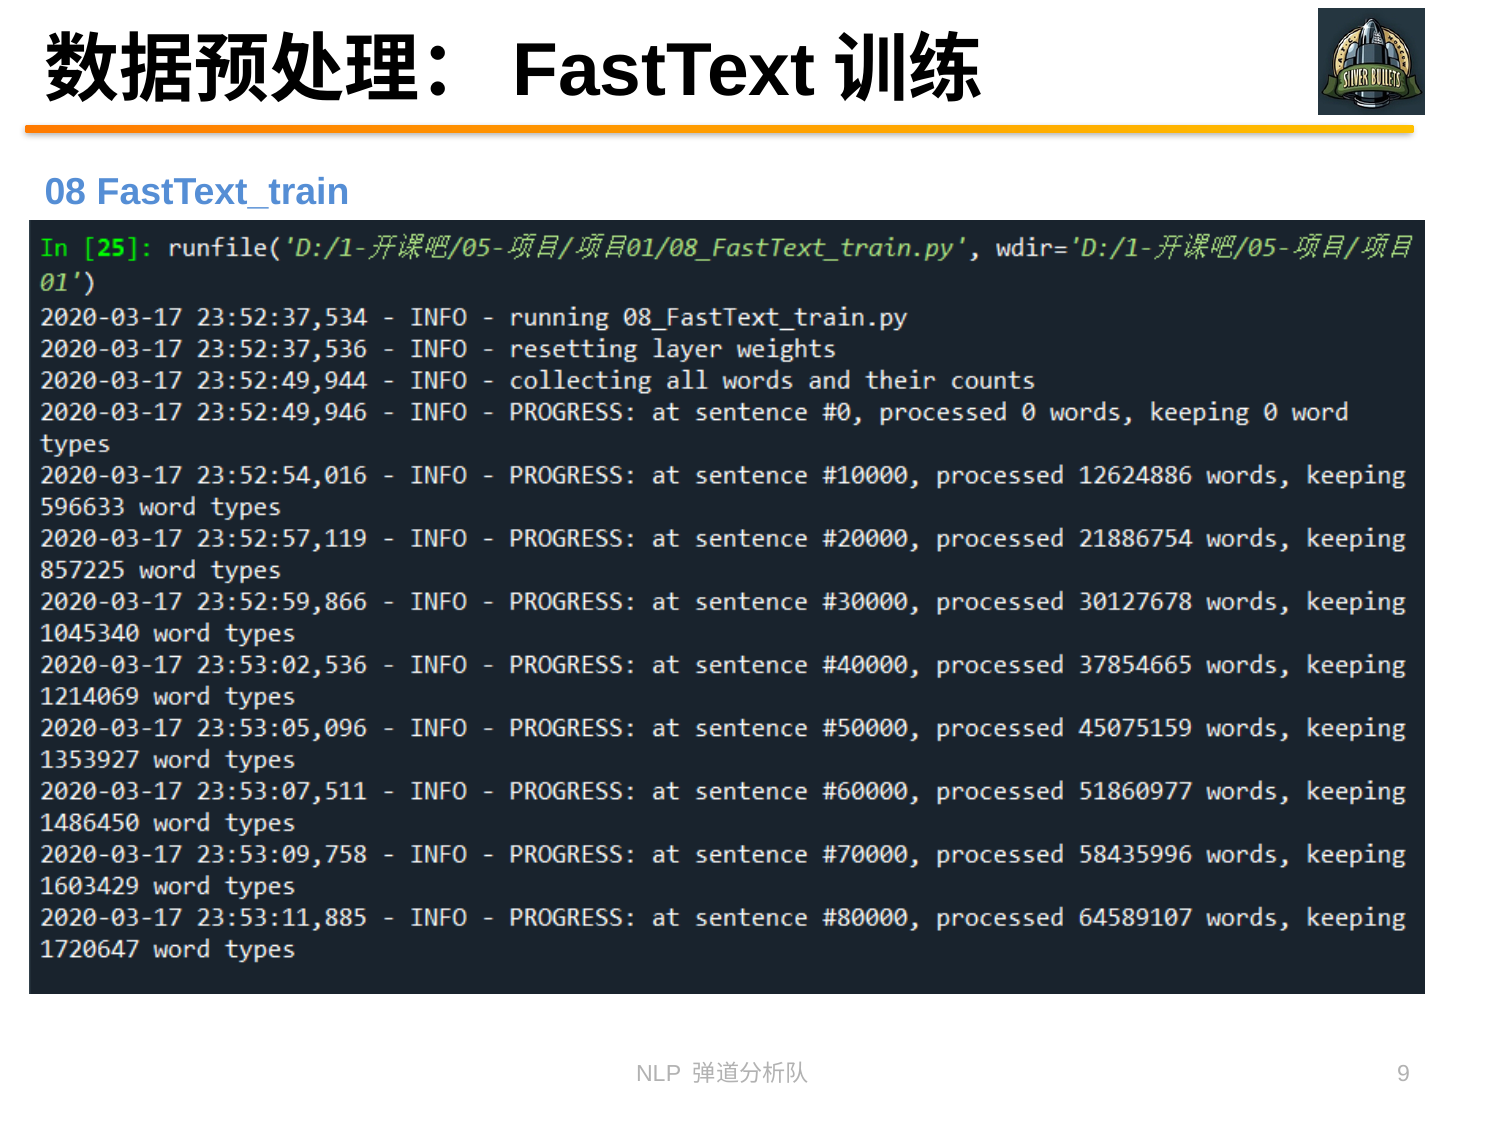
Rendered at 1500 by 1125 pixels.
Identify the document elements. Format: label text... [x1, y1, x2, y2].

slide_number 8 [1074, 1042, 1425, 1103]
picture [1318, 8, 1426, 115]
footer NLP 弹道分析队 [457, 1042, 988, 1103]
title 数据预处理：FastText训练 [29, 6, 1467, 126]
picture [29, 219, 1425, 995]
text_box 08 FastText_train [29, 159, 365, 219]
